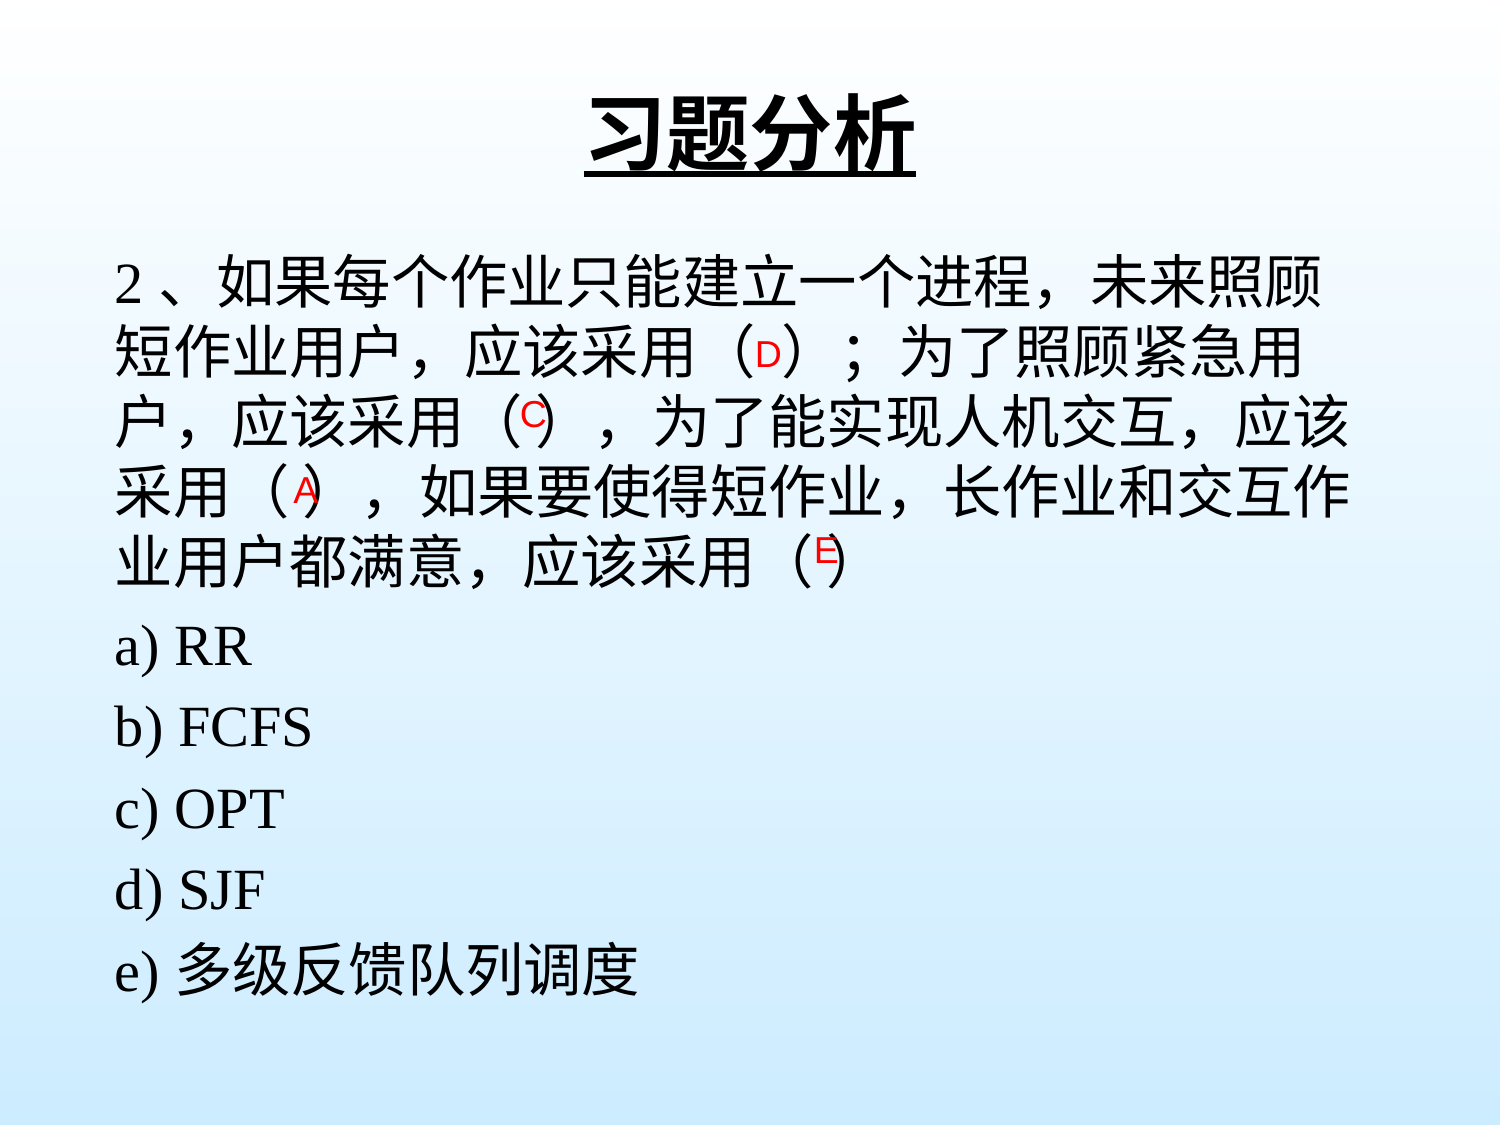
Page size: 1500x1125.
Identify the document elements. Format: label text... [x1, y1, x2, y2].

text_box E [799, 518, 854, 579]
title 习题分析 [112, 37, 1388, 225]
text_box D [740, 322, 813, 383]
text_box A [278, 458, 334, 519]
text_box C [505, 383, 563, 443]
list 2、如果每个作业只能建立一个进程，未来照顾短作业用户，应该采用（ ）；为了照顾紧急用户，应该采用（ ），为了能实现人机交互，应该采用（ ），如果要使得短作业，长作业和交互作业用户都满意，应该采用（ ） a) RR b) FCFS c) OPT d) SJF e)多级反馈队列调度 [99, 237, 1375, 1083]
